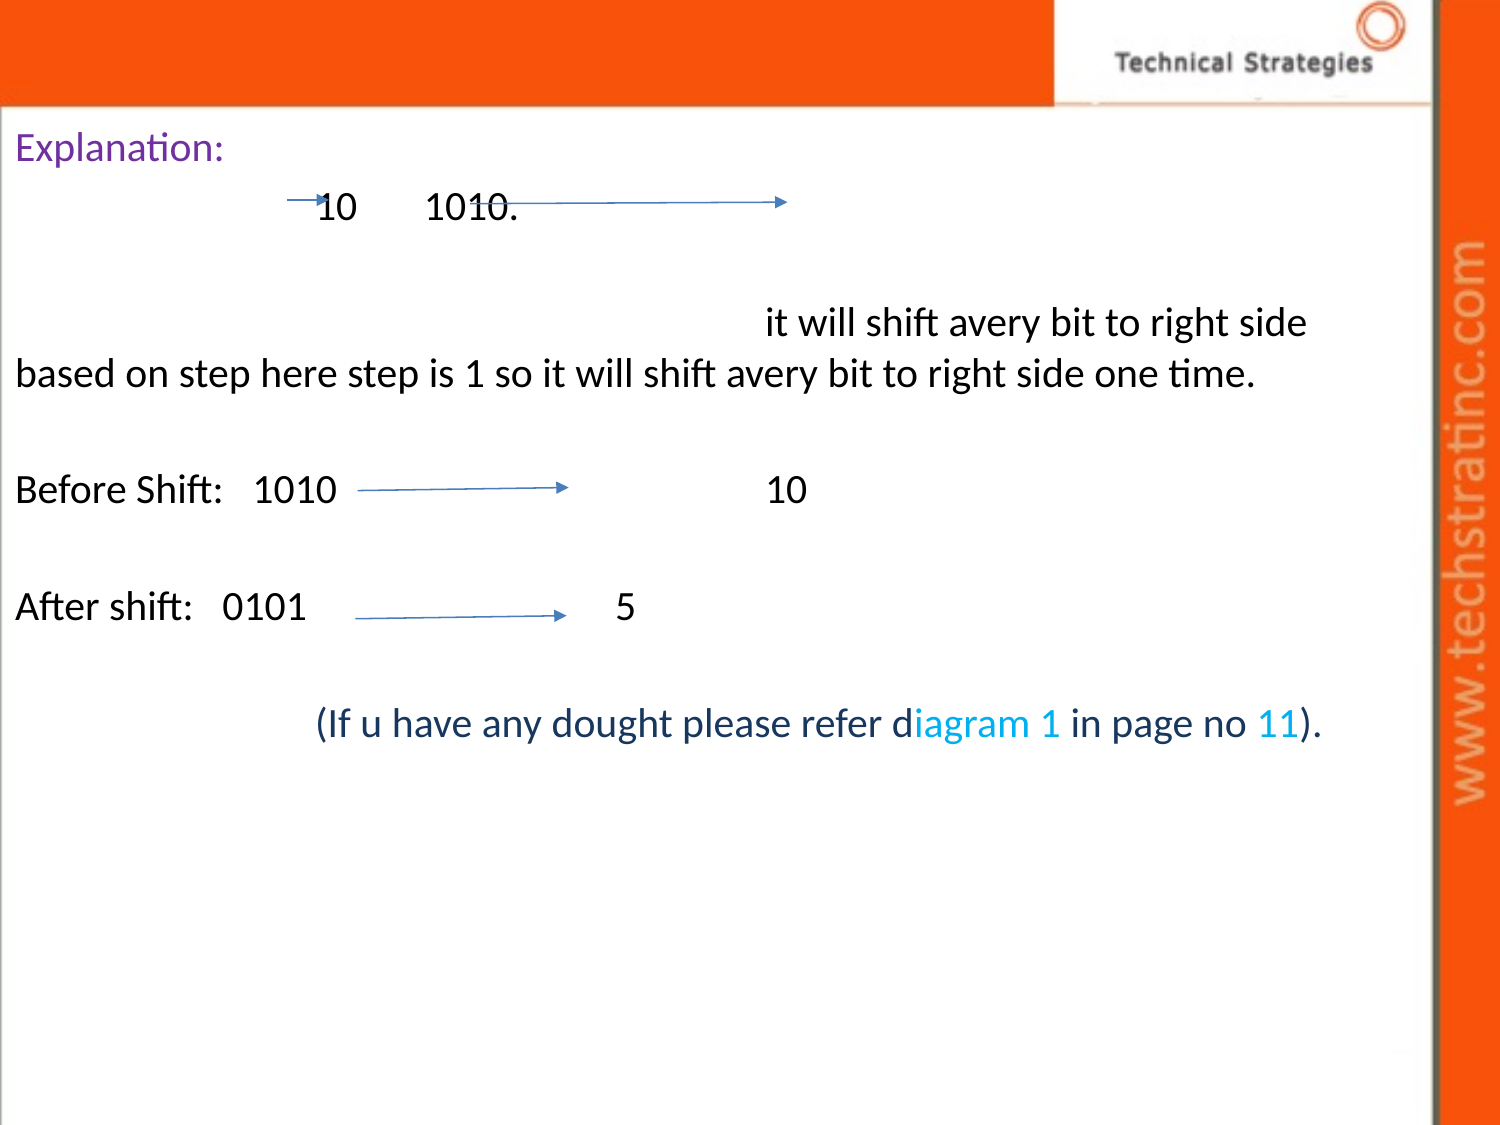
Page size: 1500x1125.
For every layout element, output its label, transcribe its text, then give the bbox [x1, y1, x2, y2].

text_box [355, 615, 567, 619]
list Explanation: 10 1010. it will shift avery bit to right side based on step here step is 1 so it will shift avery bit to right side one time. Before Shift: 1010 10 After shift: 0101 5 (If u have any dought please refer diagram 1 in page no 11). [0, 112, 1425, 1125]
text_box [357, 487, 569, 491]
picture [0, 0, 1500, 1125]
